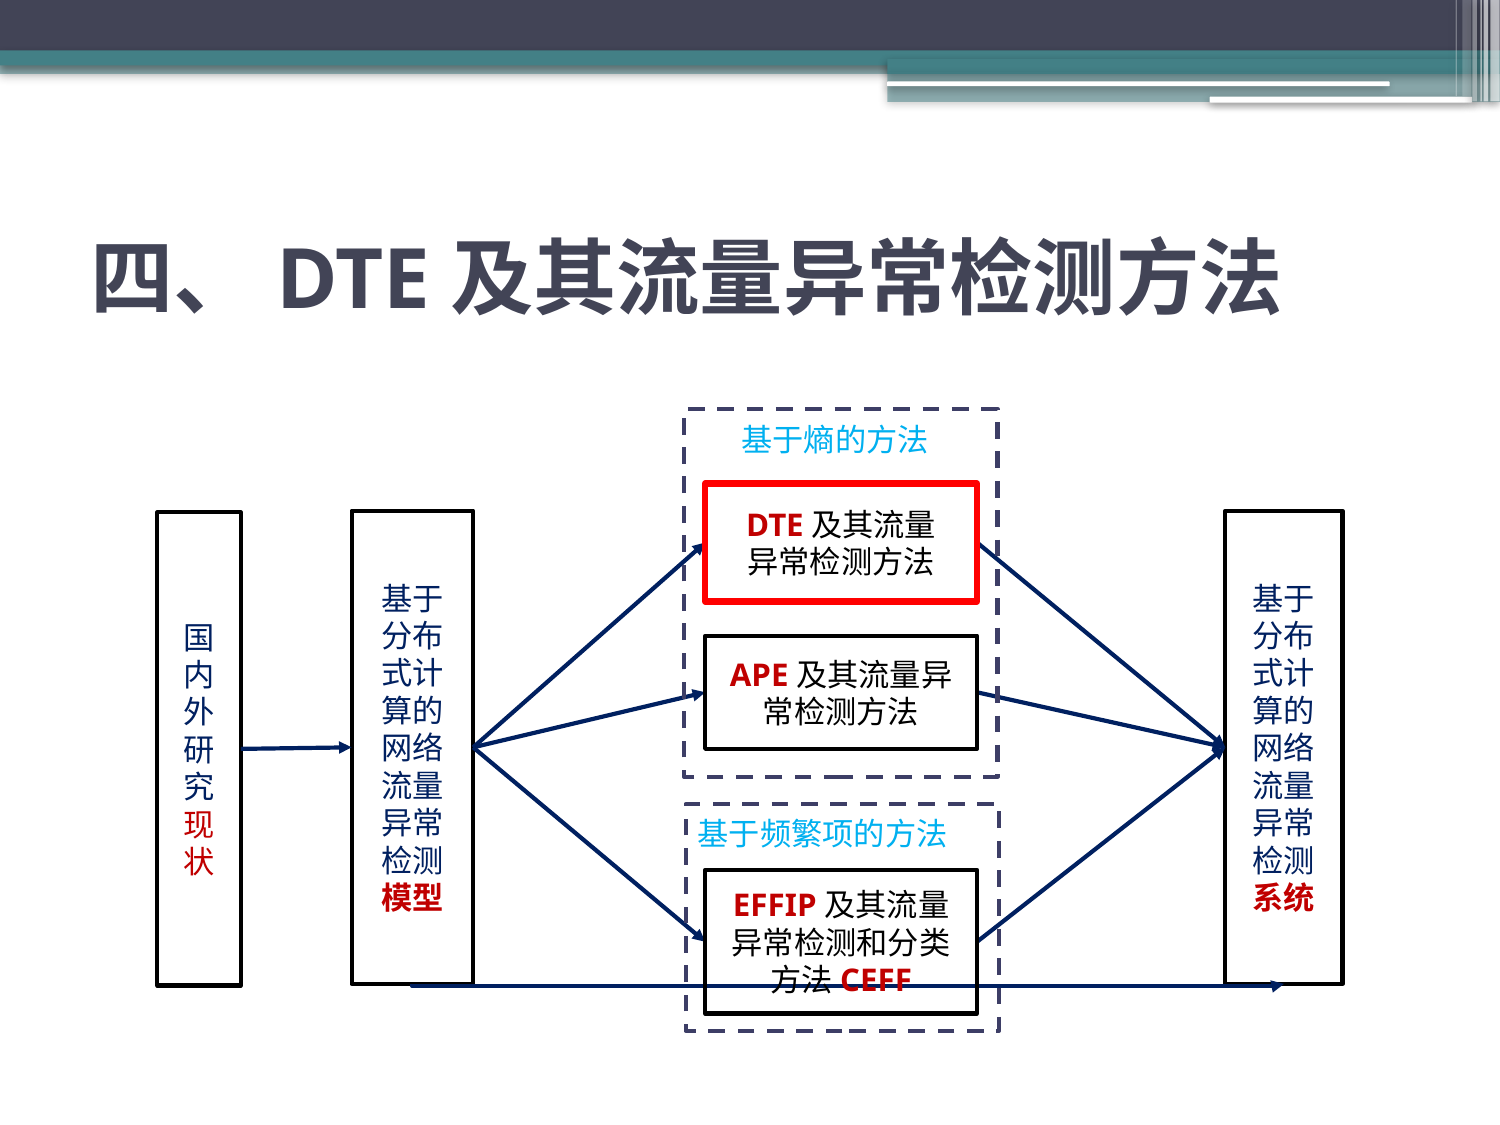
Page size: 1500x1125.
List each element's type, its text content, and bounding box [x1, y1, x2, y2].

title 四、DTE及其流量异常检测方法 [75, 187, 1425, 363]
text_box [157, 408, 1343, 1032]
